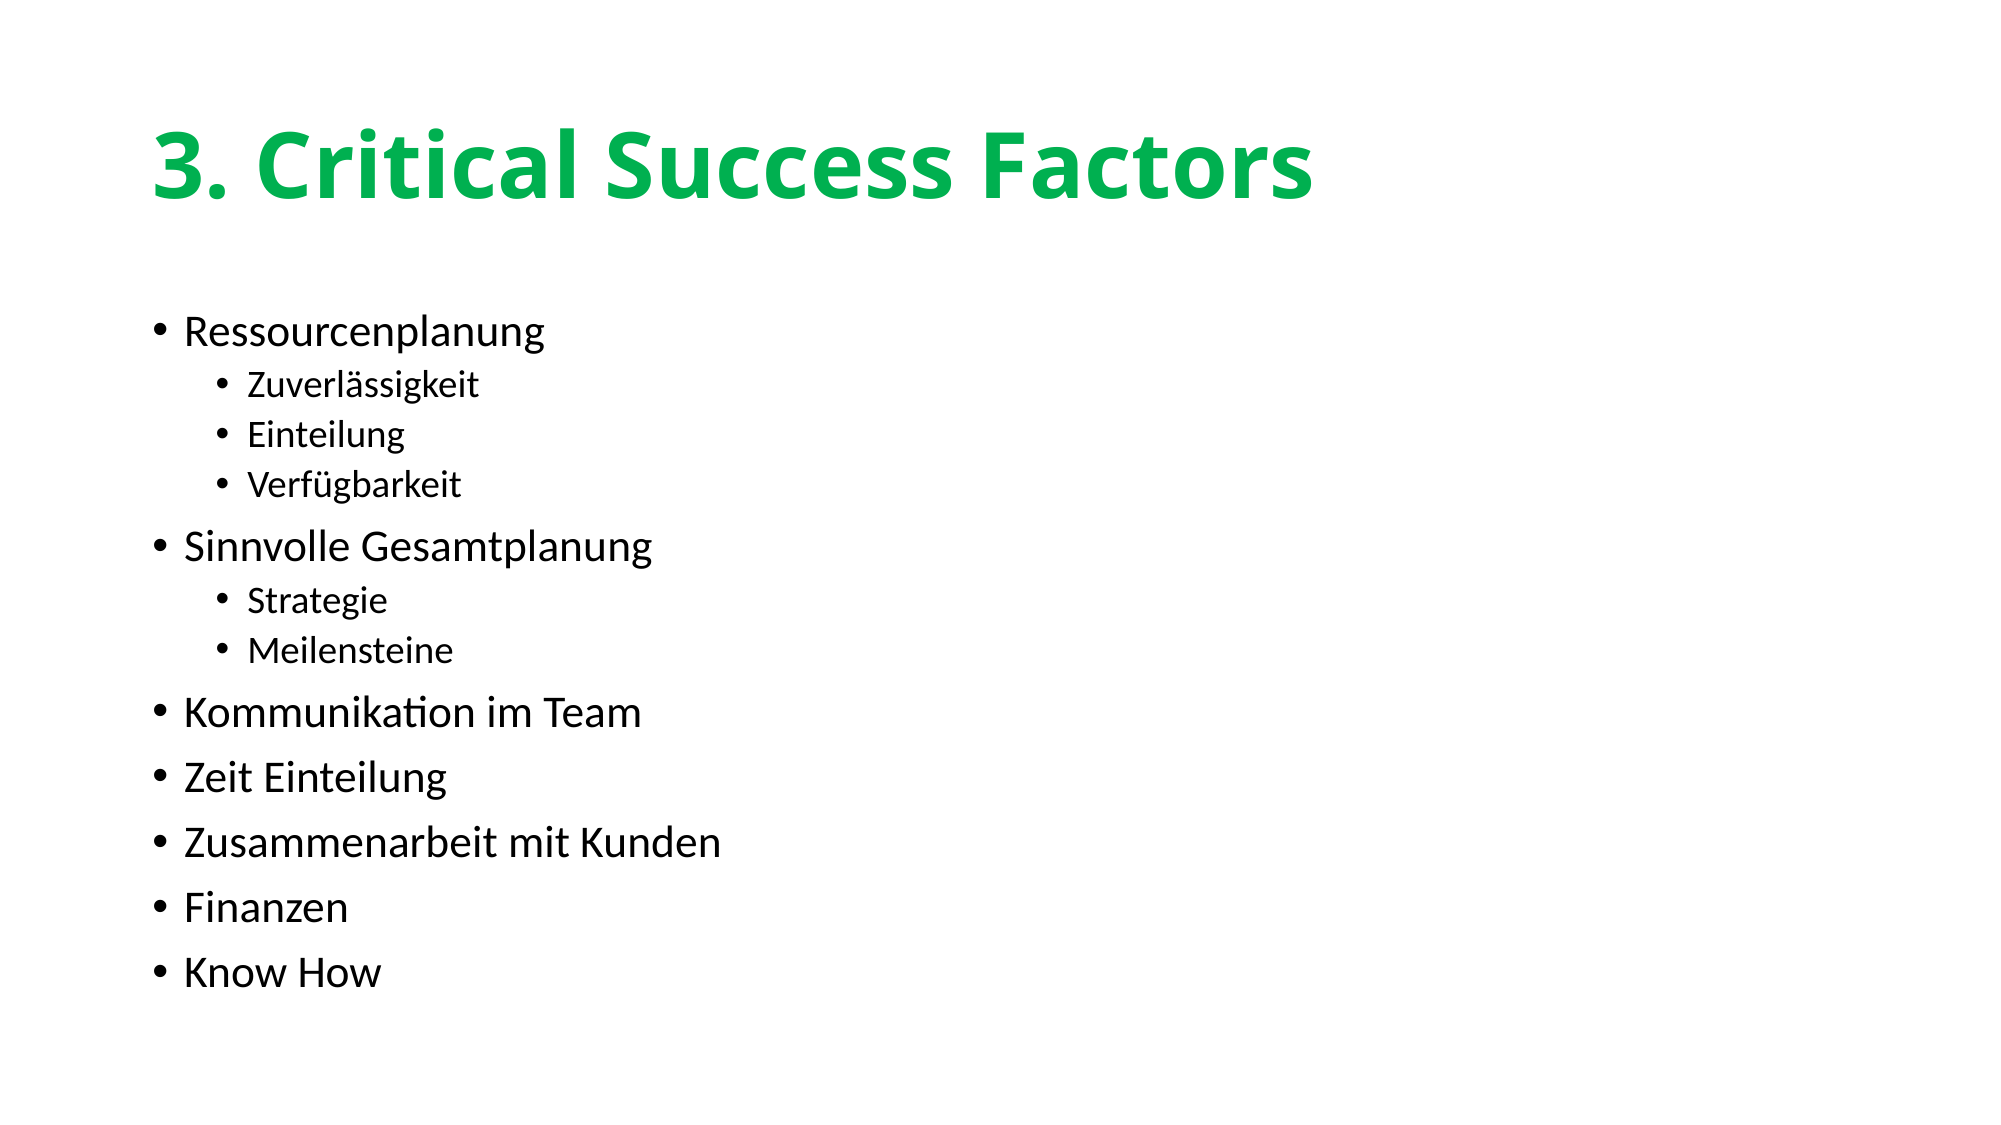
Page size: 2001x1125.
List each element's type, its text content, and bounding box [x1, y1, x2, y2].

list Ressourcenplanung Zuverlässigkeit Einteilung Verfügbarkeit Sinnvolle Gesamtplanung Strategie Meilensteine Kommunikation im Team Zeit Einteilung Zusammenarbeit mit Kunden Finanzen Know How [137, 299, 1863, 1014]
title 3. Critical Success Factors [137, 59, 1863, 278]
